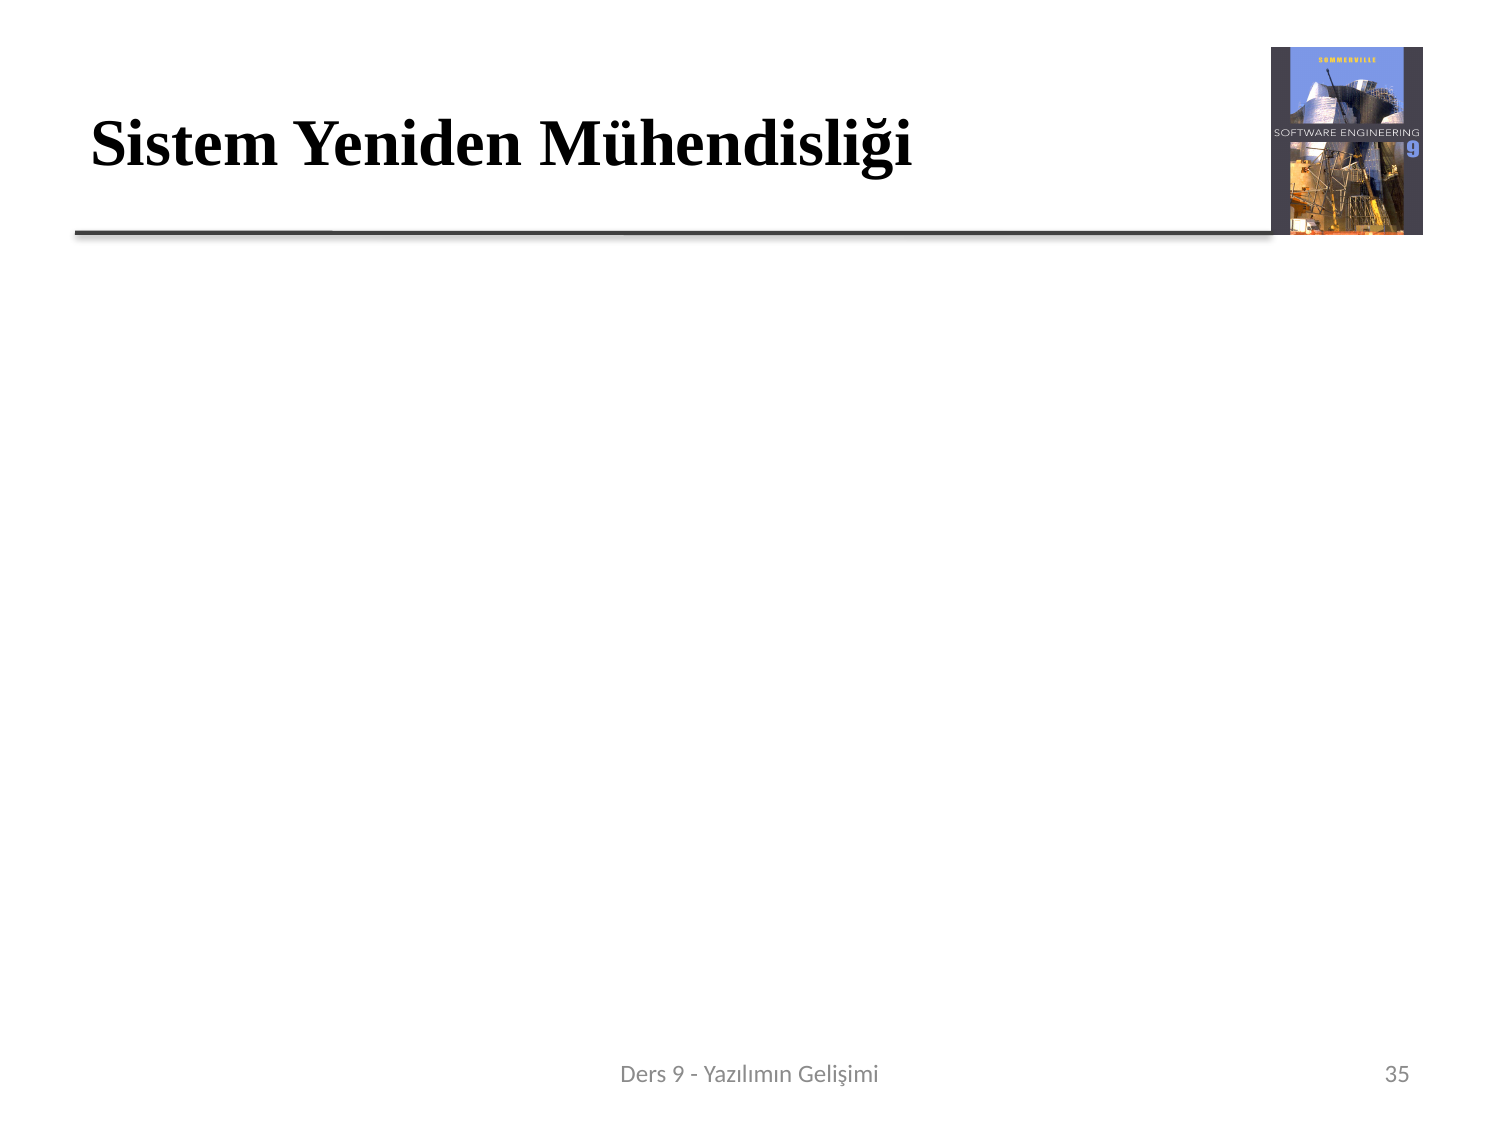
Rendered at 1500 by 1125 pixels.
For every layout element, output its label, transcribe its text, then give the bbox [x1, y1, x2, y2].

title Sistem Yeniden Mühendisliği [74, 44, 1272, 233]
picture [1272, 47, 1423, 235]
slide_number 35 [1074, 1042, 1425, 1103]
footer Ders 9 - Yazılımın Gelişimi [512, 1042, 988, 1103]
